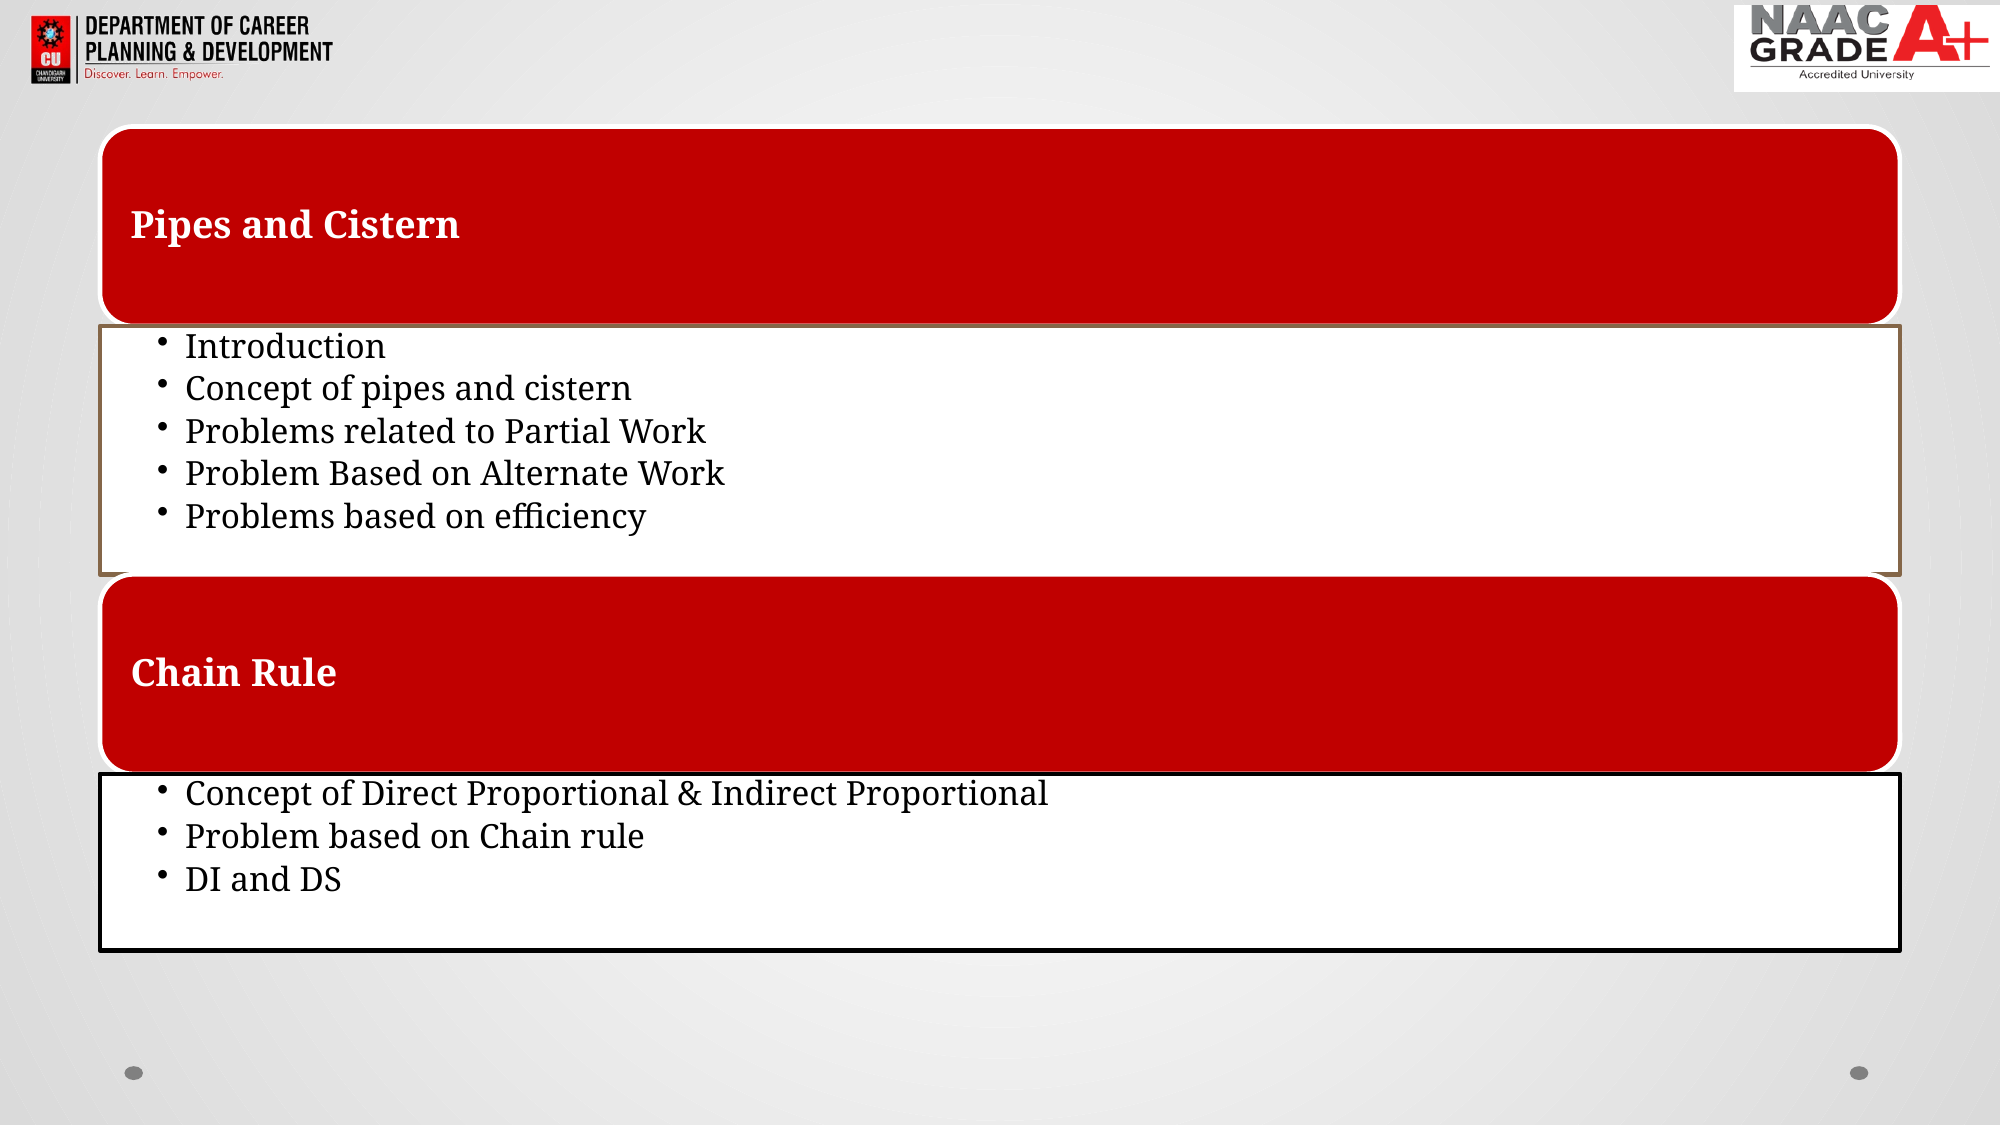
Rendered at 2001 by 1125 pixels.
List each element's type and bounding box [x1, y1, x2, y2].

picture [1734, 5, 2000, 92]
picture [23, 0, 349, 100]
text_box [99, 91, 1901, 986]
